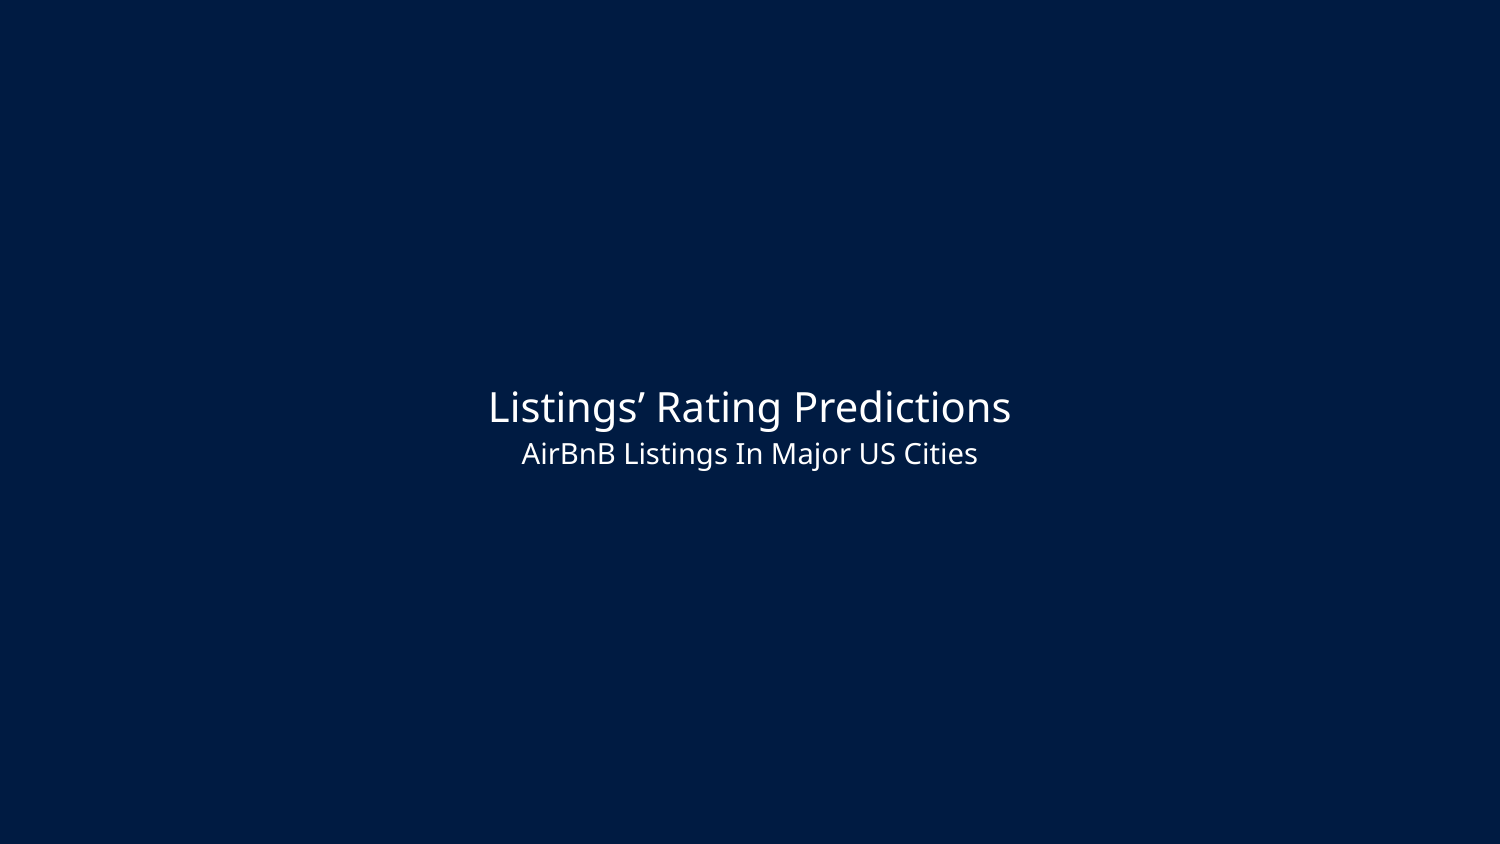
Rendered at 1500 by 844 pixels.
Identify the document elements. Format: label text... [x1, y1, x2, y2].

text_box Listings’ Rating Predictions AirBnB Listings In Major US Cities [0, 357, 1500, 486]
